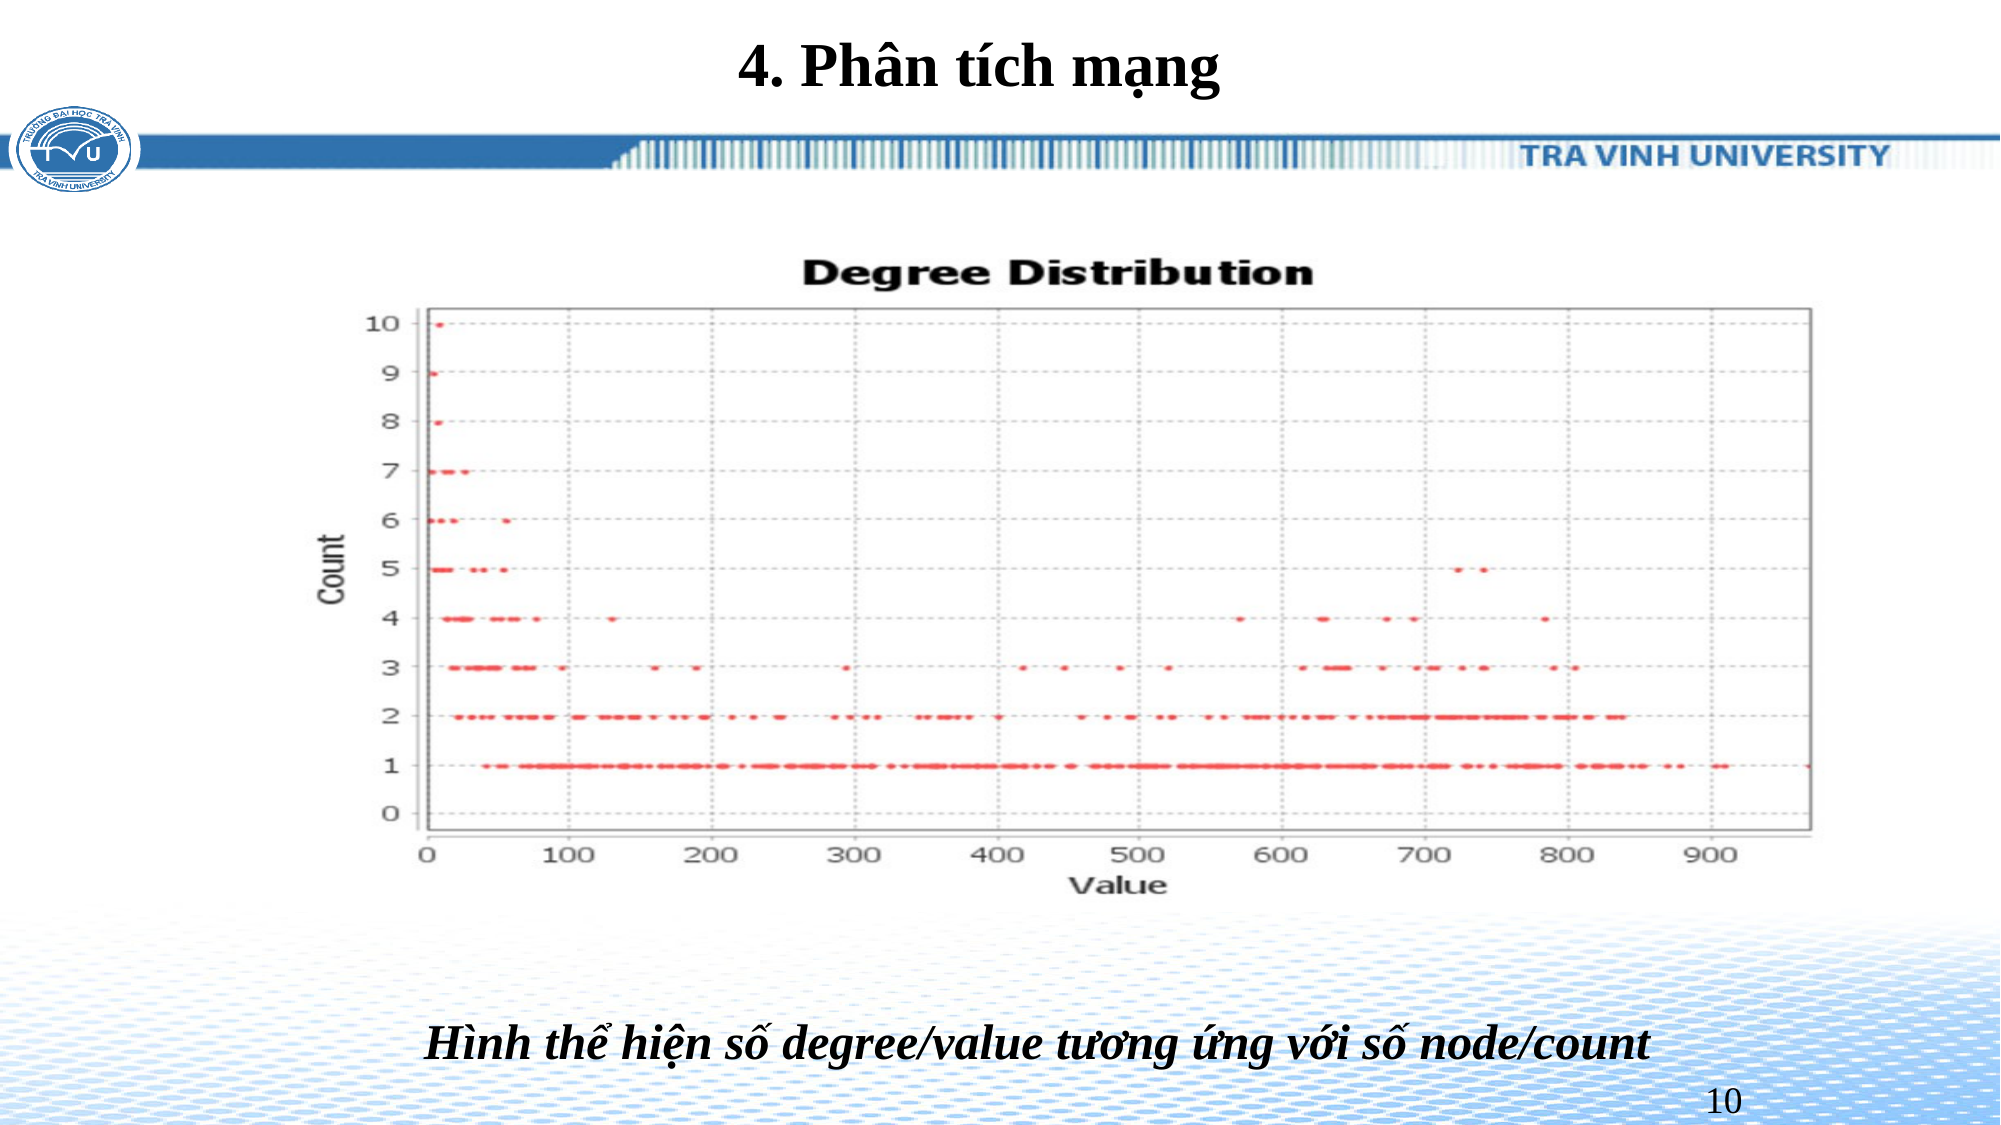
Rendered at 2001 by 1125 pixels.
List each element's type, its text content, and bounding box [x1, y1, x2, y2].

picture [0, 250, 2000, 1125]
text_box Hình thể hiện số degree/value tương ứng với số node/count [219, 971, 1781, 1077]
picture [136, 131, 2000, 171]
picture [16, 106, 131, 192]
title 4. Phân tích mạng [39, 36, 1920, 162]
picture [0, 131, 14, 171]
slide_number 10 [1690, 1068, 1803, 1125]
